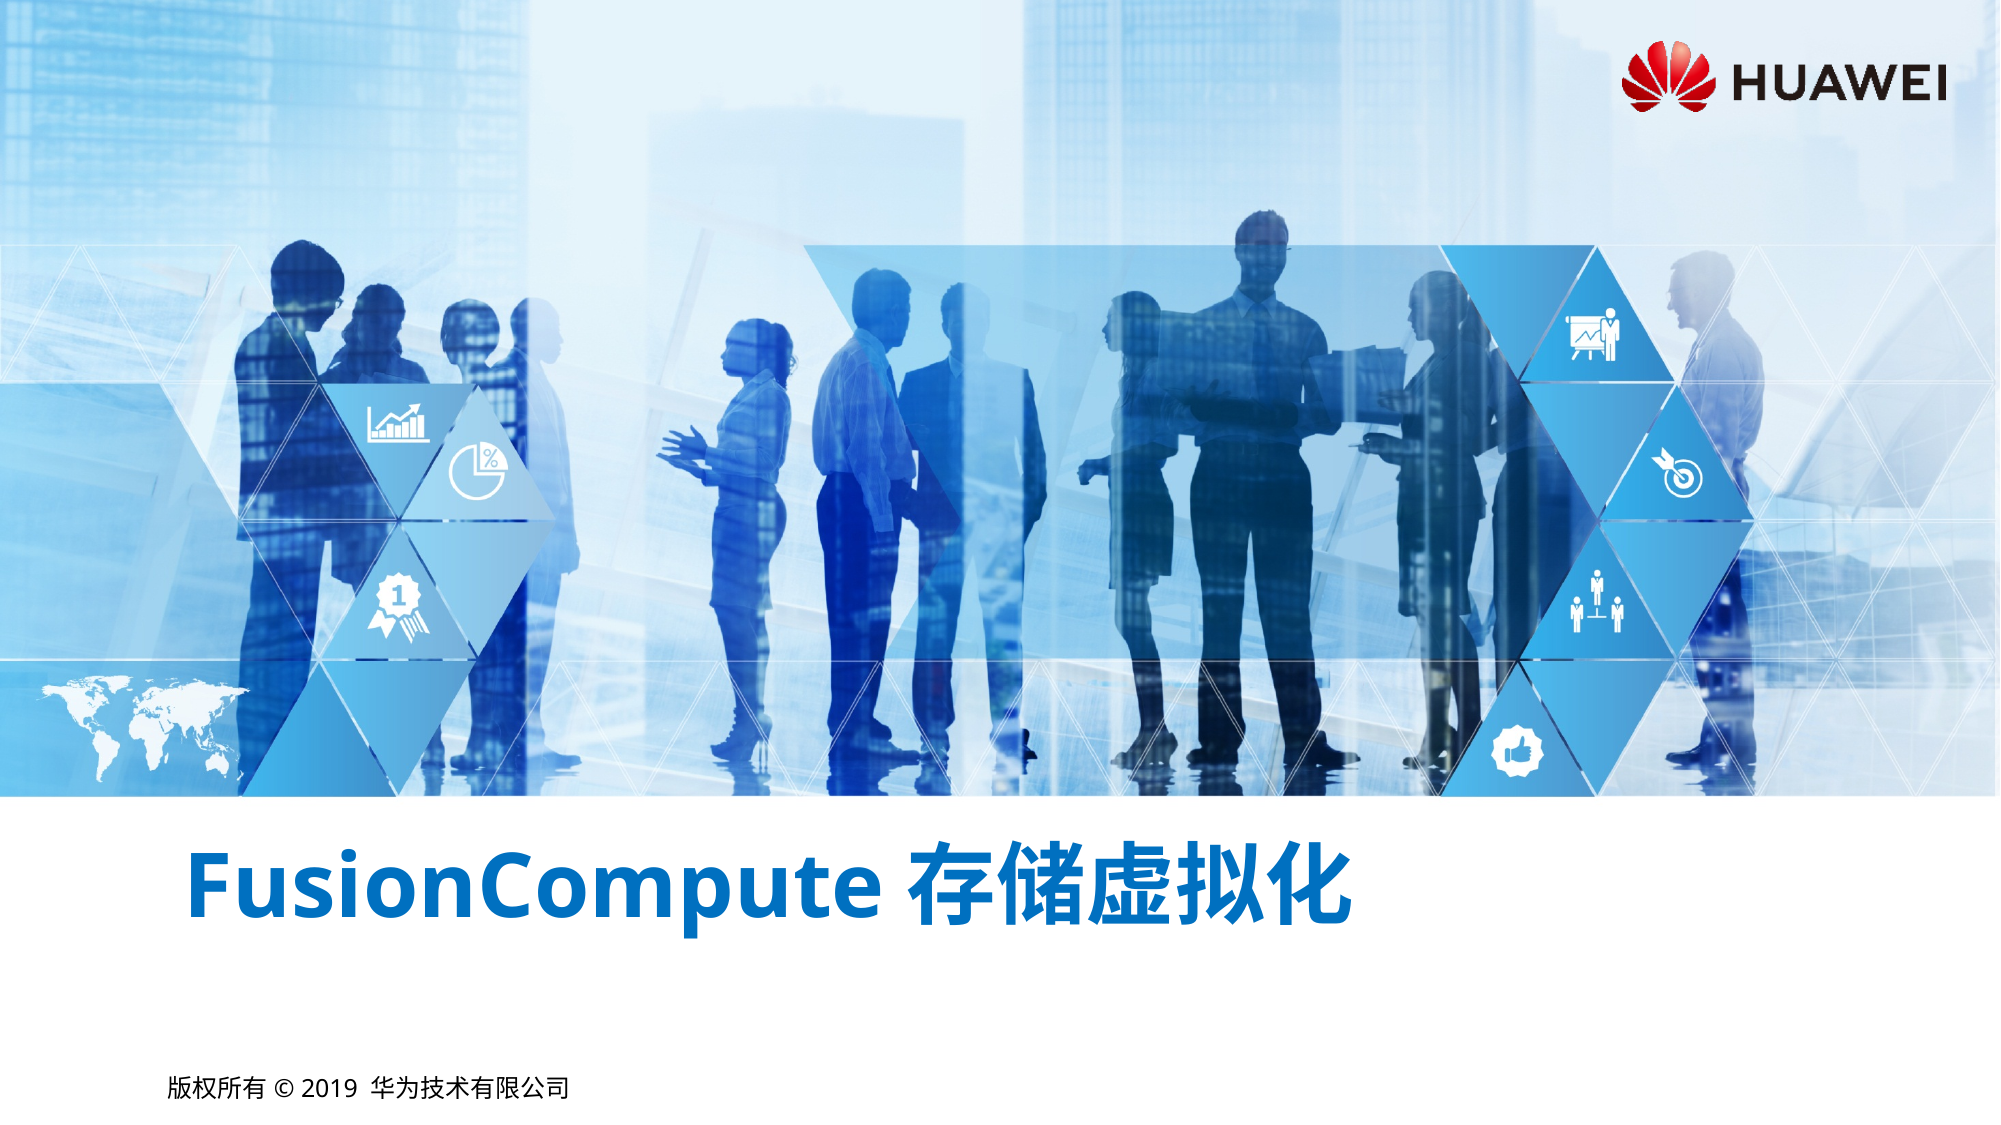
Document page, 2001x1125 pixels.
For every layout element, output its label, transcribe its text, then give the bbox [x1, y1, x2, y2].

picture [0, 0, 2000, 1125]
title FusionCompute存储虚拟化 [168, 812, 1883, 950]
